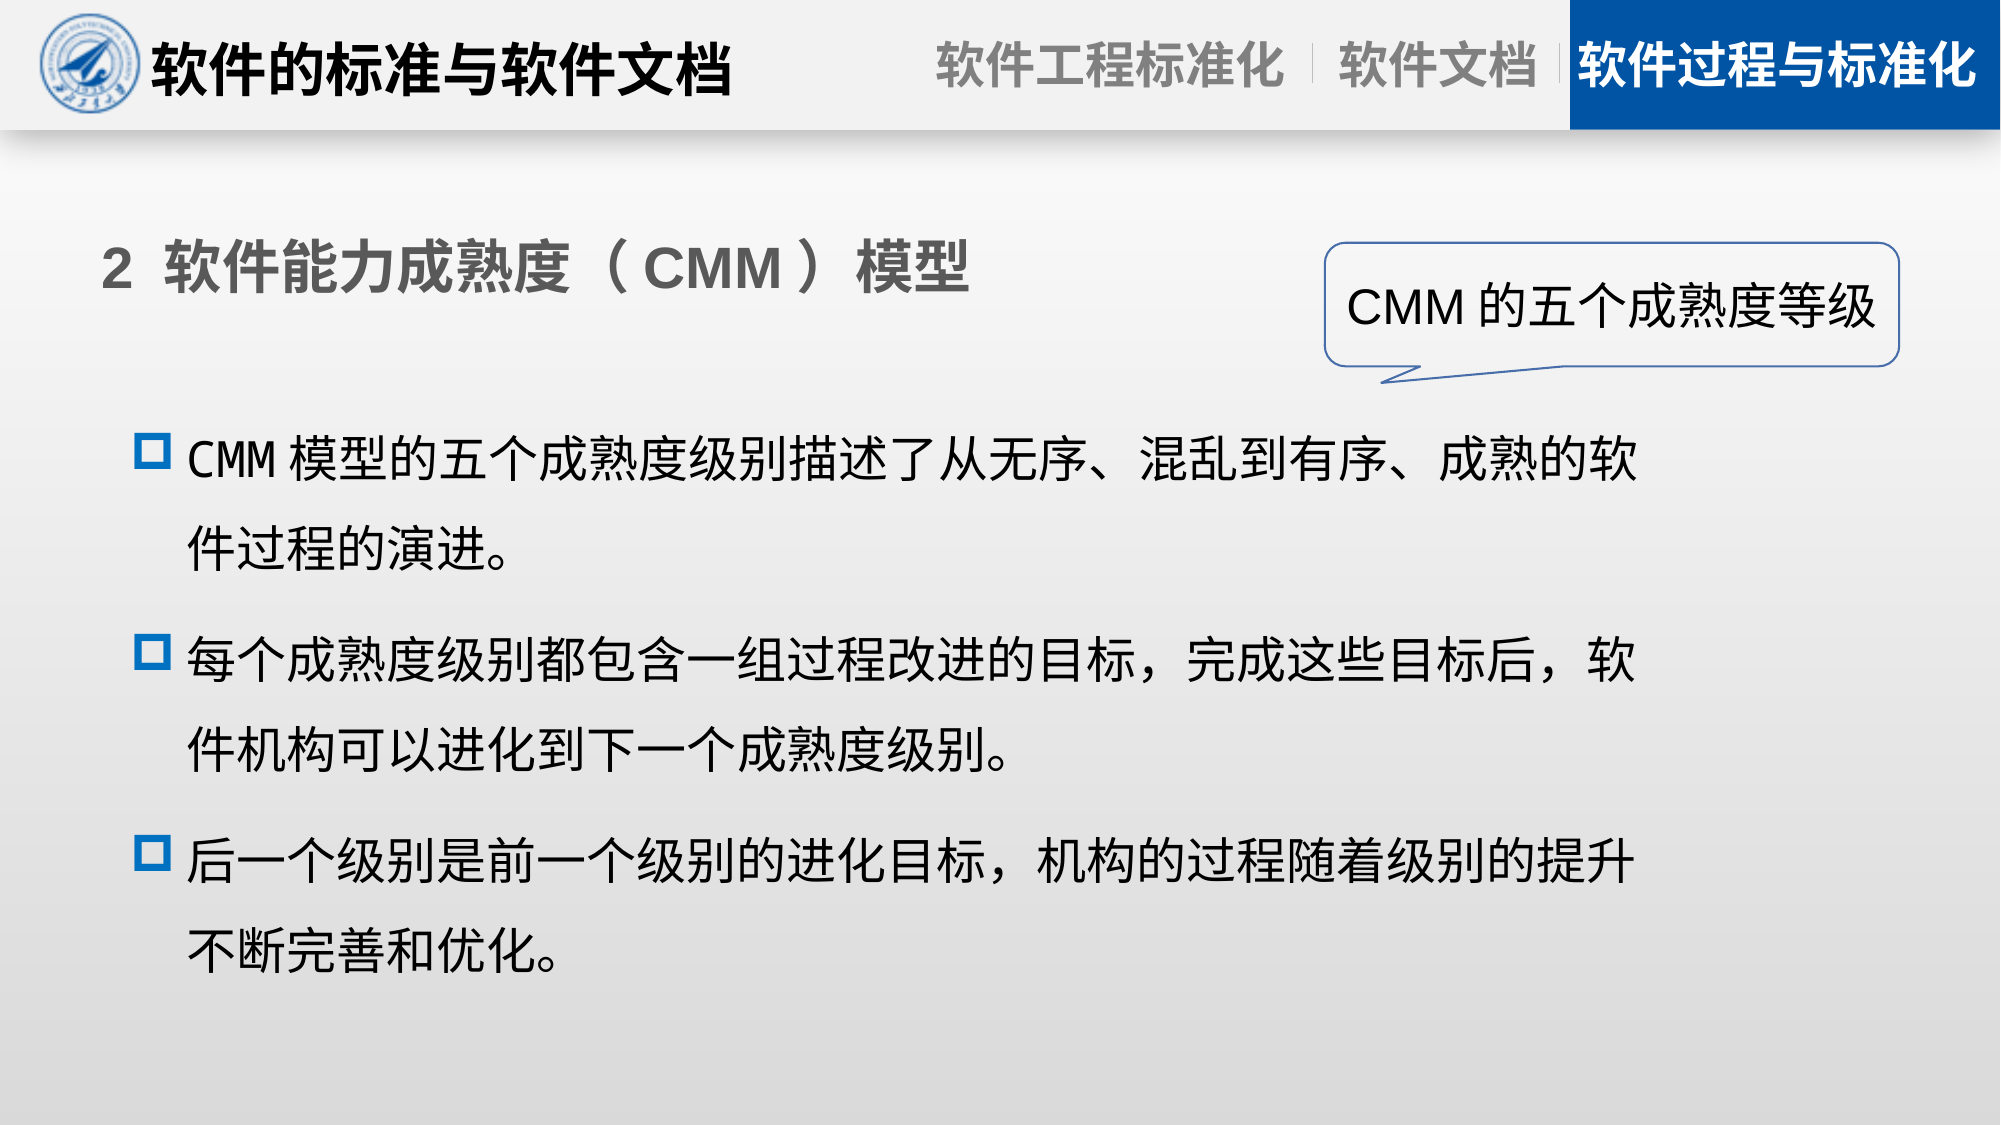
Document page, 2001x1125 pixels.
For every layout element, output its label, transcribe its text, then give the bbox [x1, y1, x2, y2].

text_box 2 软件能力成熟度（CMM）模型 [86, 207, 1149, 323]
text_box CMM的五个成熟度等级 [1323, 241, 1901, 385]
picture [22, 4, 153, 122]
list CMM模型的五个成熟度级别描述了从无序、混乱到有序、成熟的软件过程的演进。 每个成熟度级别都包含一组过程改进的目标，完成这些目标后，软件机构可以进化到下一个成熟度级别。 后一个级别是前一个级别的进化目标，机构的过程随着级别的提升不断完善和优化。 [115, 390, 1694, 950]
